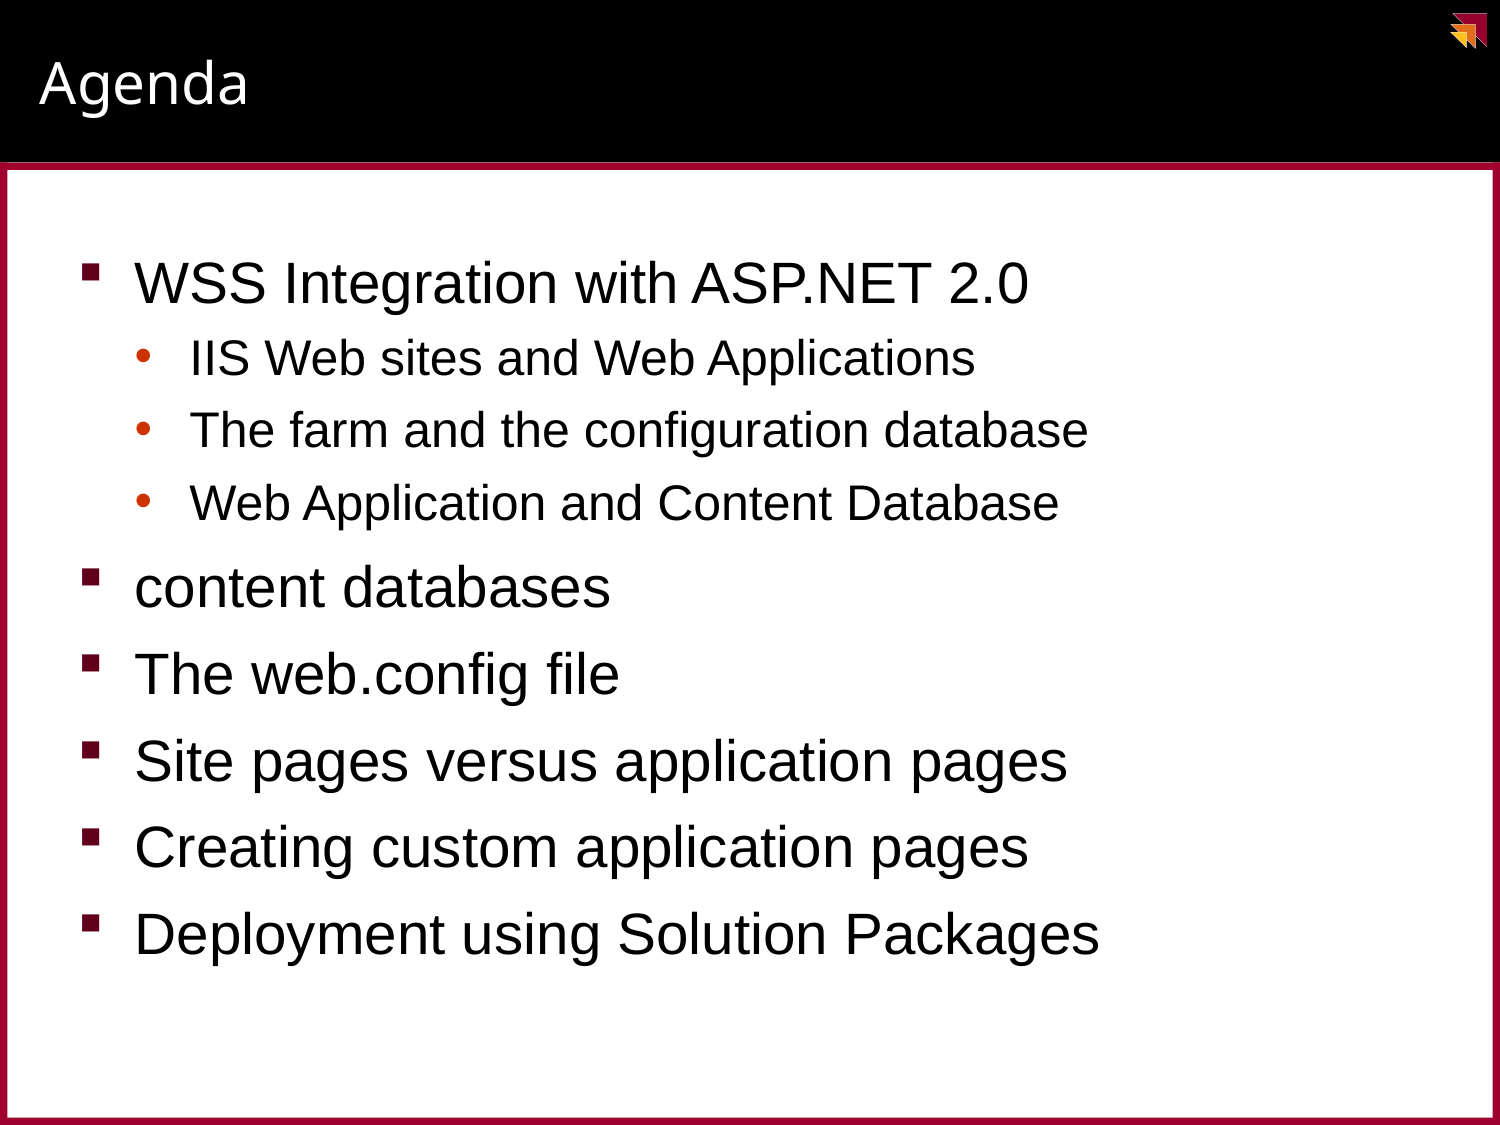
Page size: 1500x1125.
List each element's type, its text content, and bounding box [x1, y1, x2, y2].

title Agenda [24, 12, 1438, 150]
picture [1450, 13, 1487, 50]
list WSS Integration with ASP.NET 2.0 IIS Web sites and Web Applications The farm and the configuration database Web Application and Content Database content databases The web.config file Site pages versus application pages Creating custom application pages Deployment using Solution Packages [62, 237, 1438, 1088]
